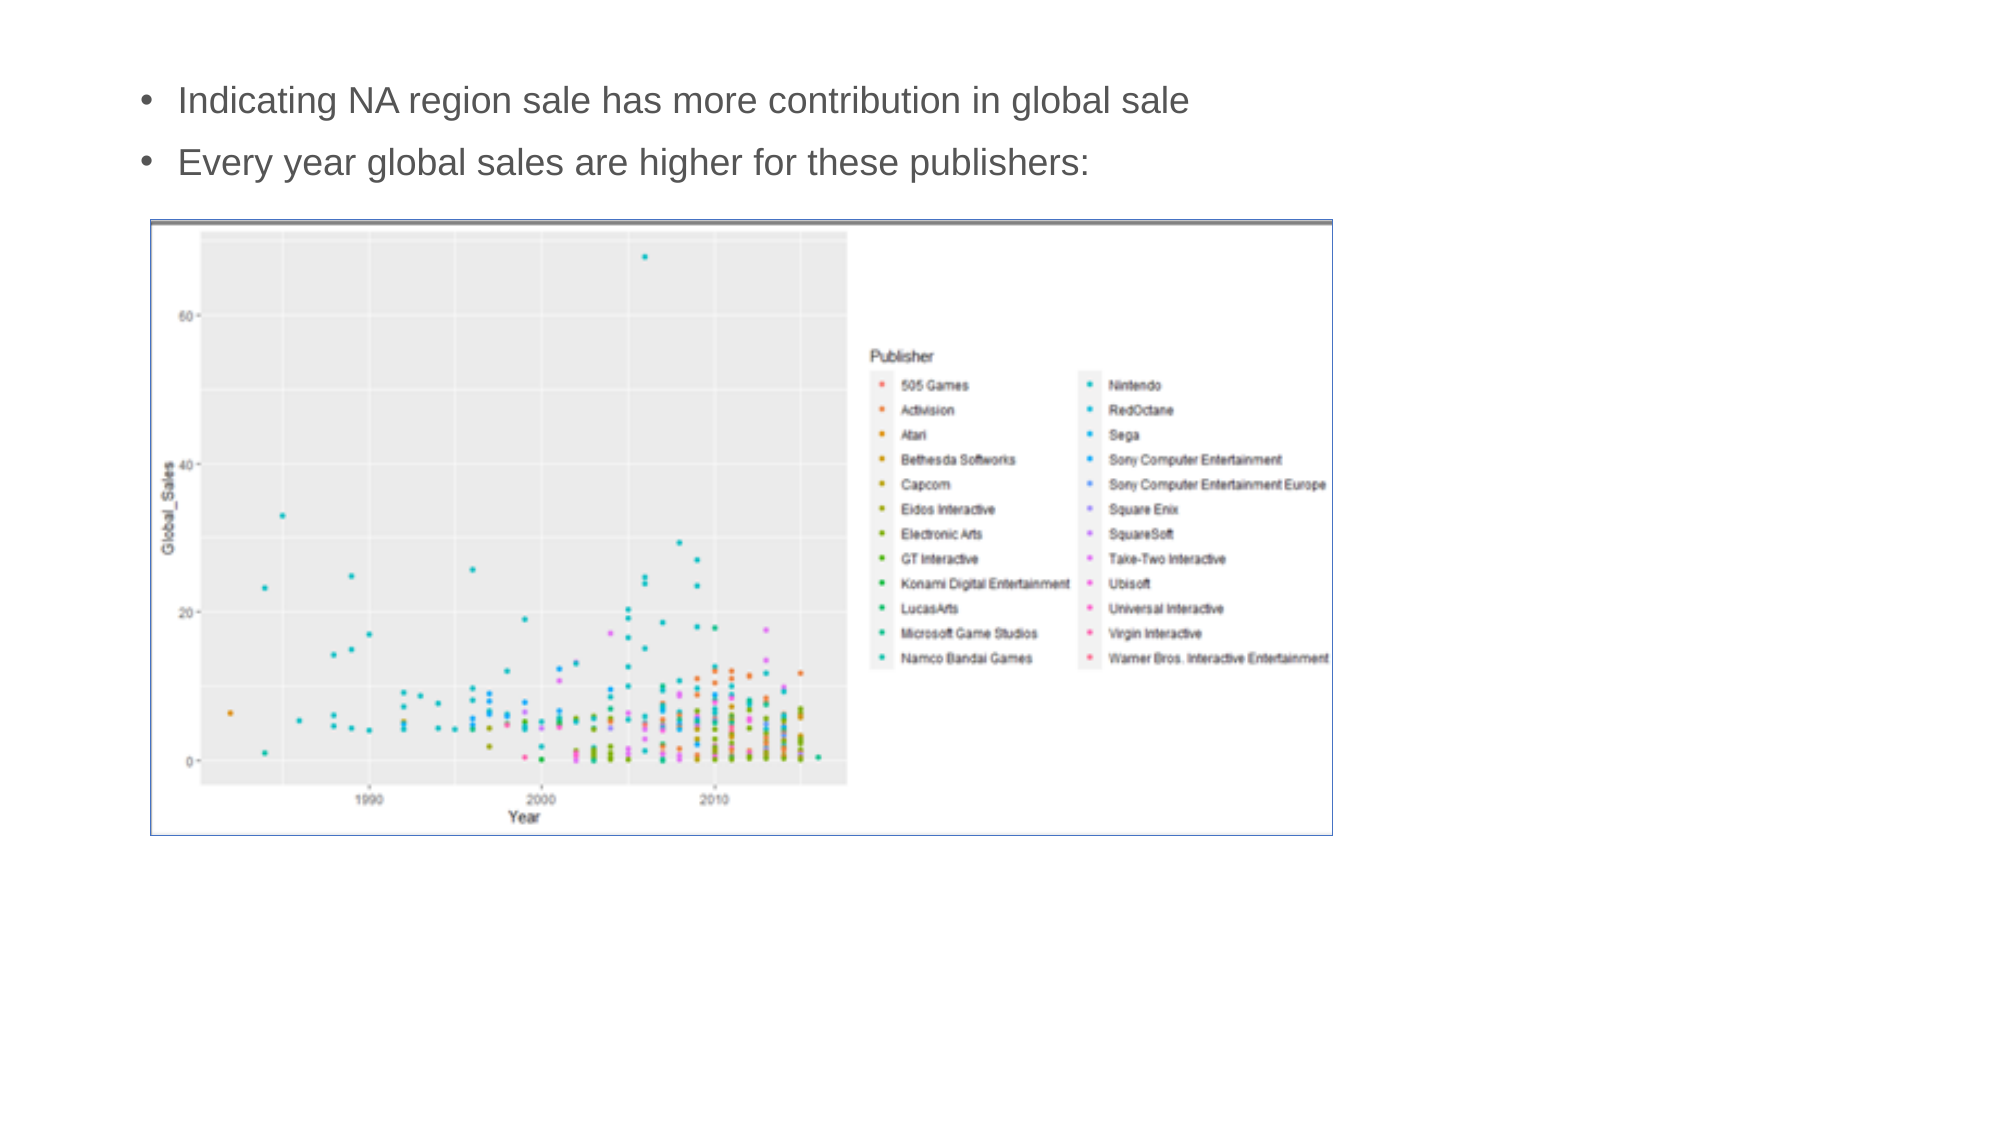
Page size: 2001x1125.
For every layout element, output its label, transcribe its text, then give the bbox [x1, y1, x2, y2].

list Indicating NA region sale has more contribution in global sale Every year global sales are higher for these publishers: [125, 74, 1850, 788]
picture [149, 219, 1333, 836]
